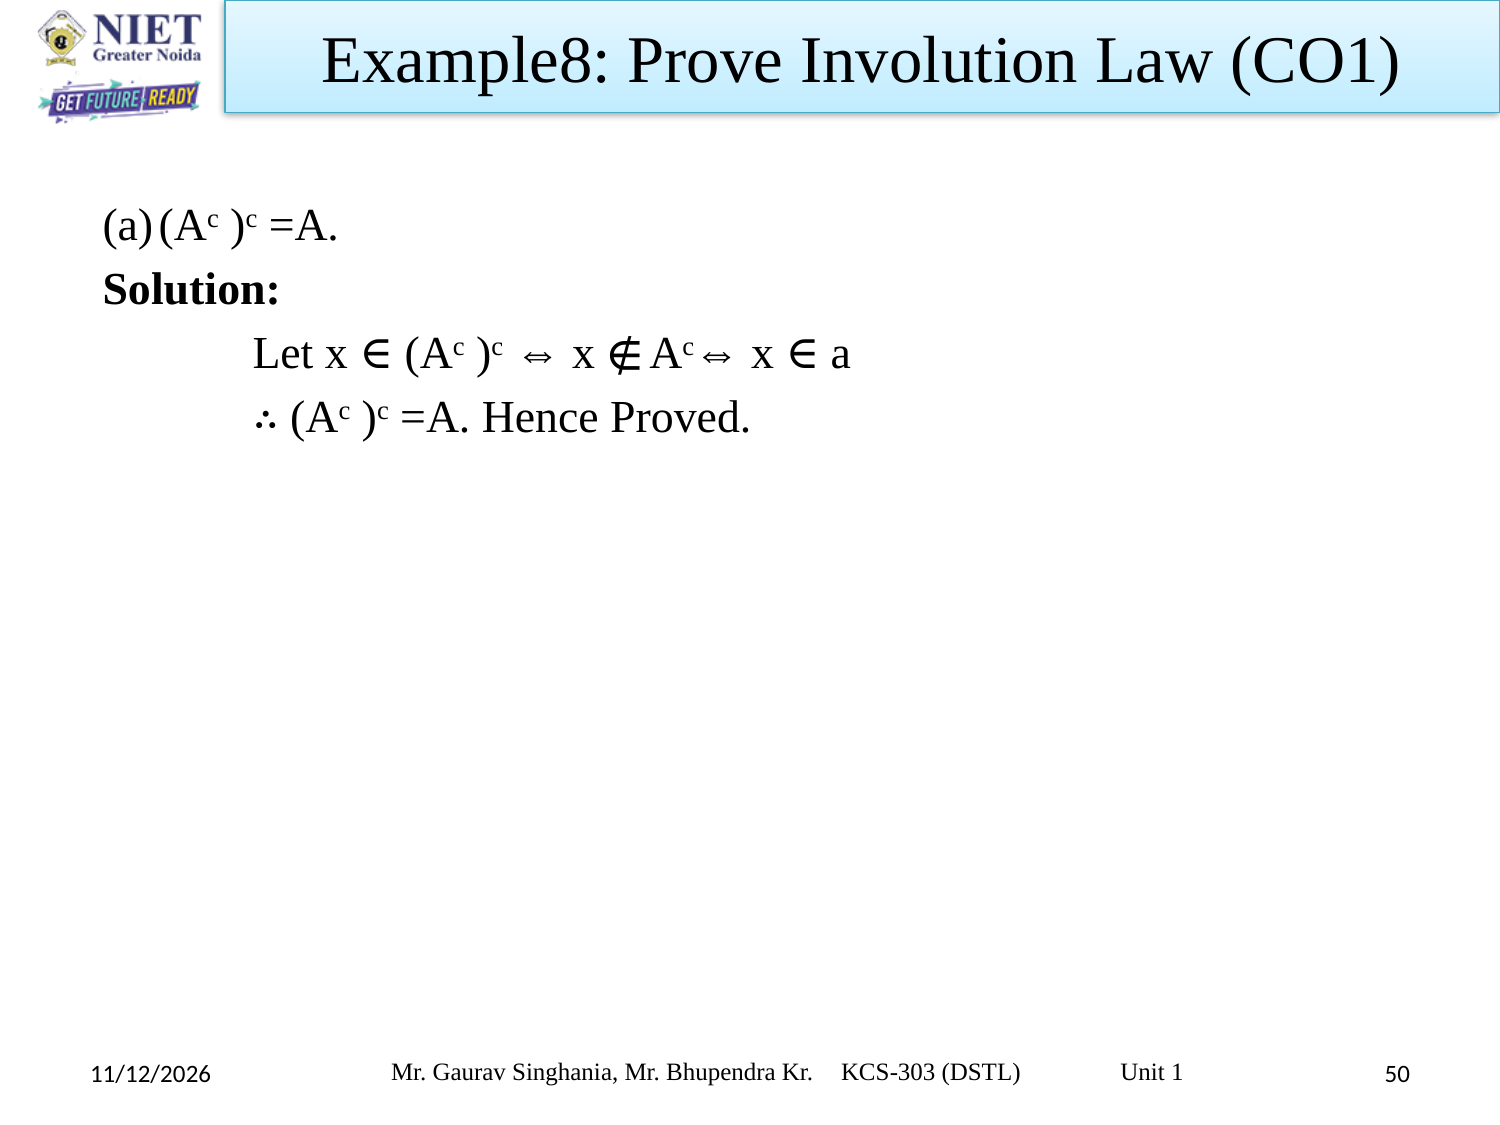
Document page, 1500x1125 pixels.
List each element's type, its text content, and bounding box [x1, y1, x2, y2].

text_box Example8: Prove Involution Law (CO1) [238, 0, 1500, 113]
footer Mr. Gaurav Singhania, Mr. Bhupendra Kr. KCS-303 (DSTL) Unit 1 [375, 1040, 1200, 1100]
list (Ac )c =A. Solution: Let x ∈ (Ac )c ⇔ x ∉ Ac⇔ x ∈ a ∴ (Ac )c =A. Hence Proved. [87, 187, 1438, 930]
picture [0, 0, 238, 135]
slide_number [75, 1042, 425, 1103]
slide_number 50 [1074, 1042, 1425, 1103]
